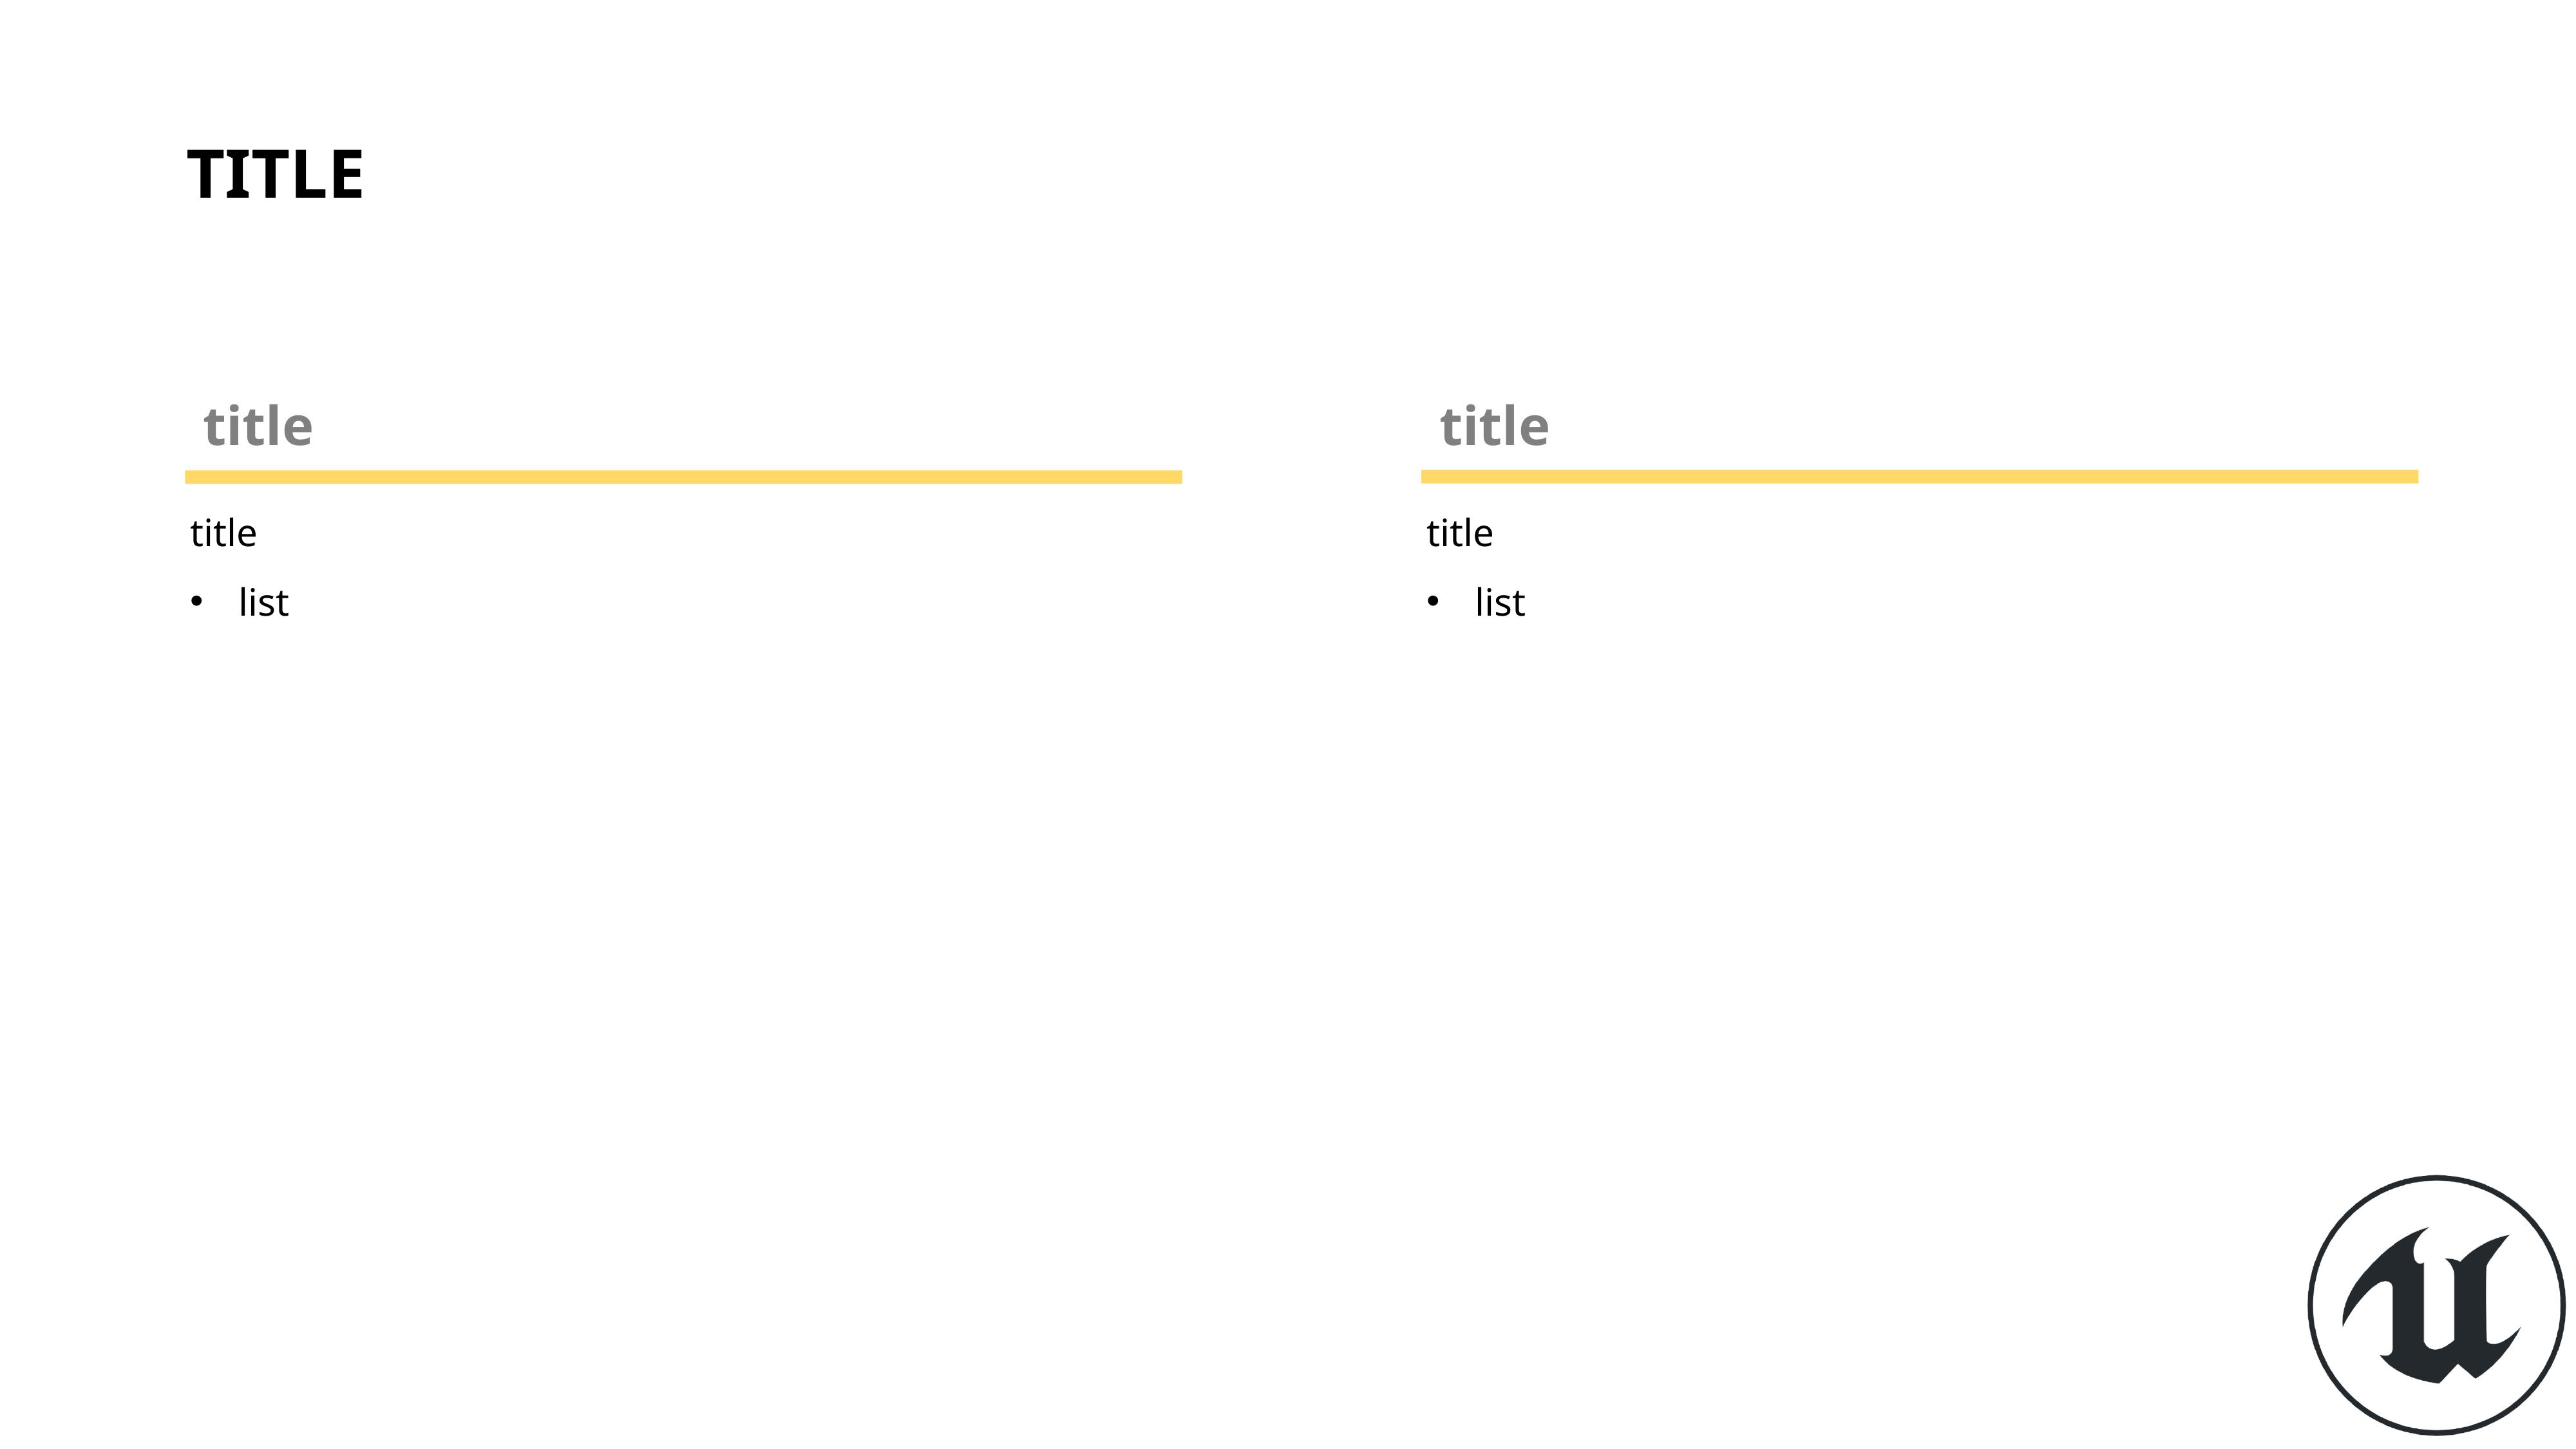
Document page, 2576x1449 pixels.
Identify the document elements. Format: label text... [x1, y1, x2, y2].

text_box title [197, 386, 320, 462]
text_box [185, 470, 1182, 484]
text_box title list [1421, 503, 2320, 629]
text_box title [1434, 386, 1557, 462]
text_box title [180, 125, 372, 217]
text_box [1421, 469, 2419, 484]
picture [2298, 1165, 2576, 1449]
text_box title list [185, 503, 1084, 751]
